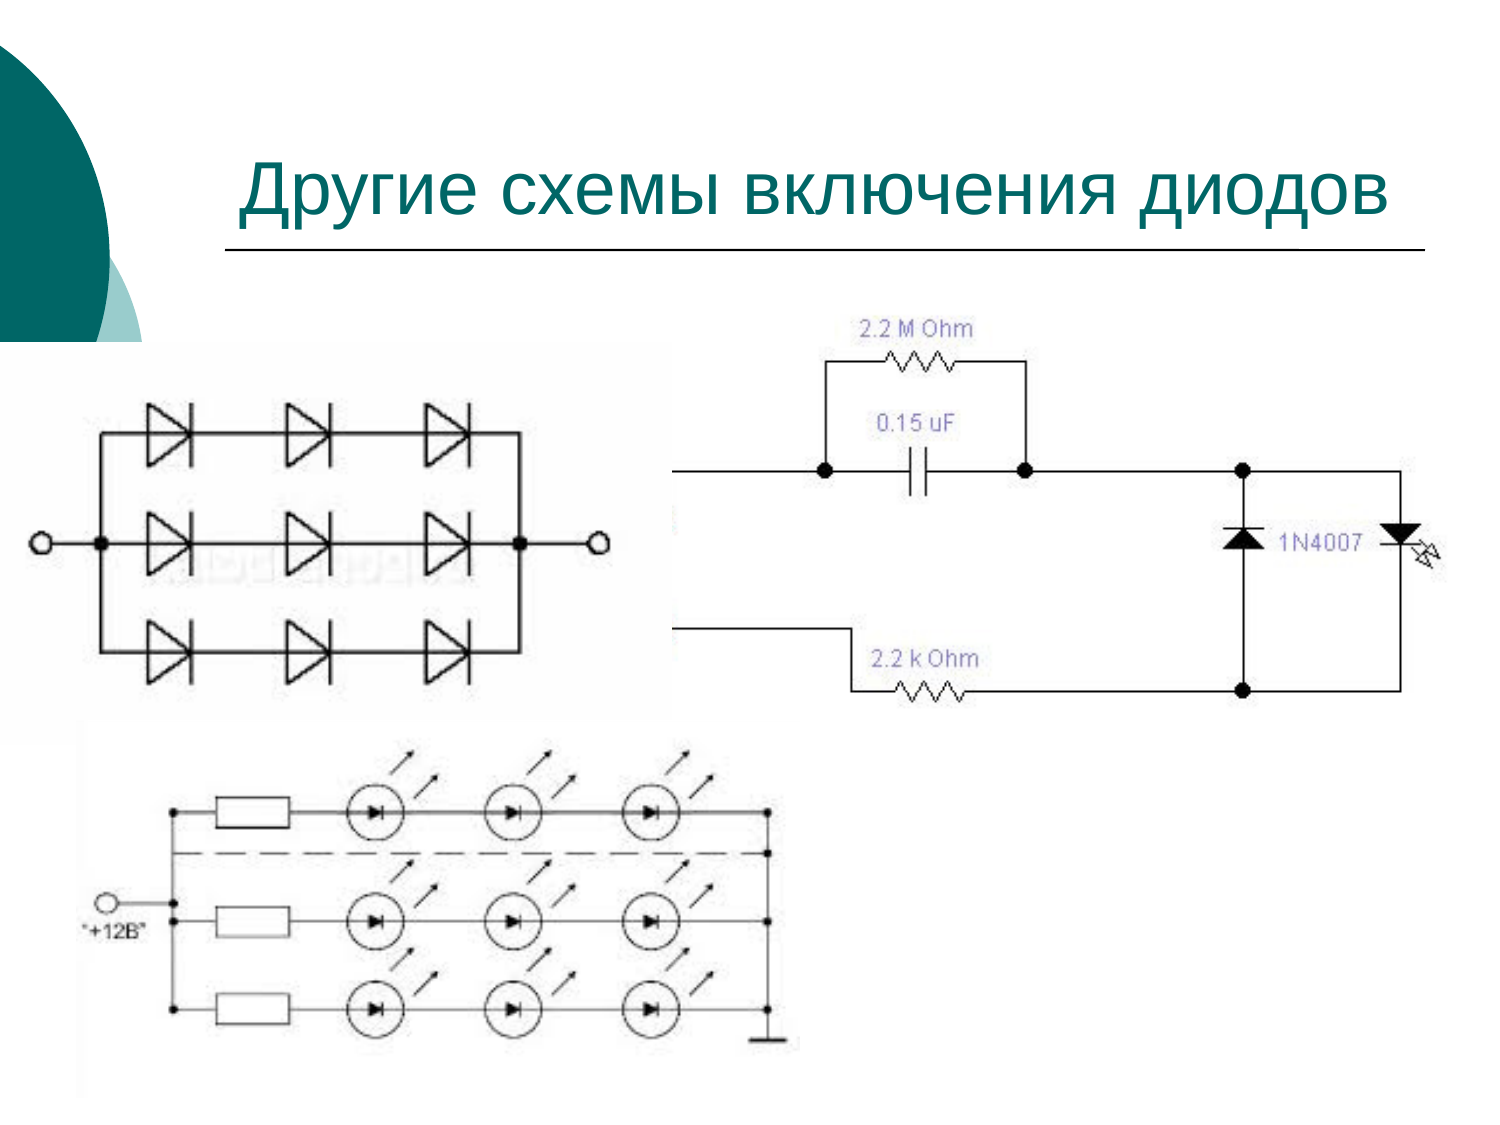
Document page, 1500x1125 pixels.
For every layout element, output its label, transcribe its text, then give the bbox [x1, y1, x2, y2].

title Другие схемы включения диодов [224, 49, 1425, 237]
picture [76, 253, 1500, 1099]
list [0, 342, 673, 745]
